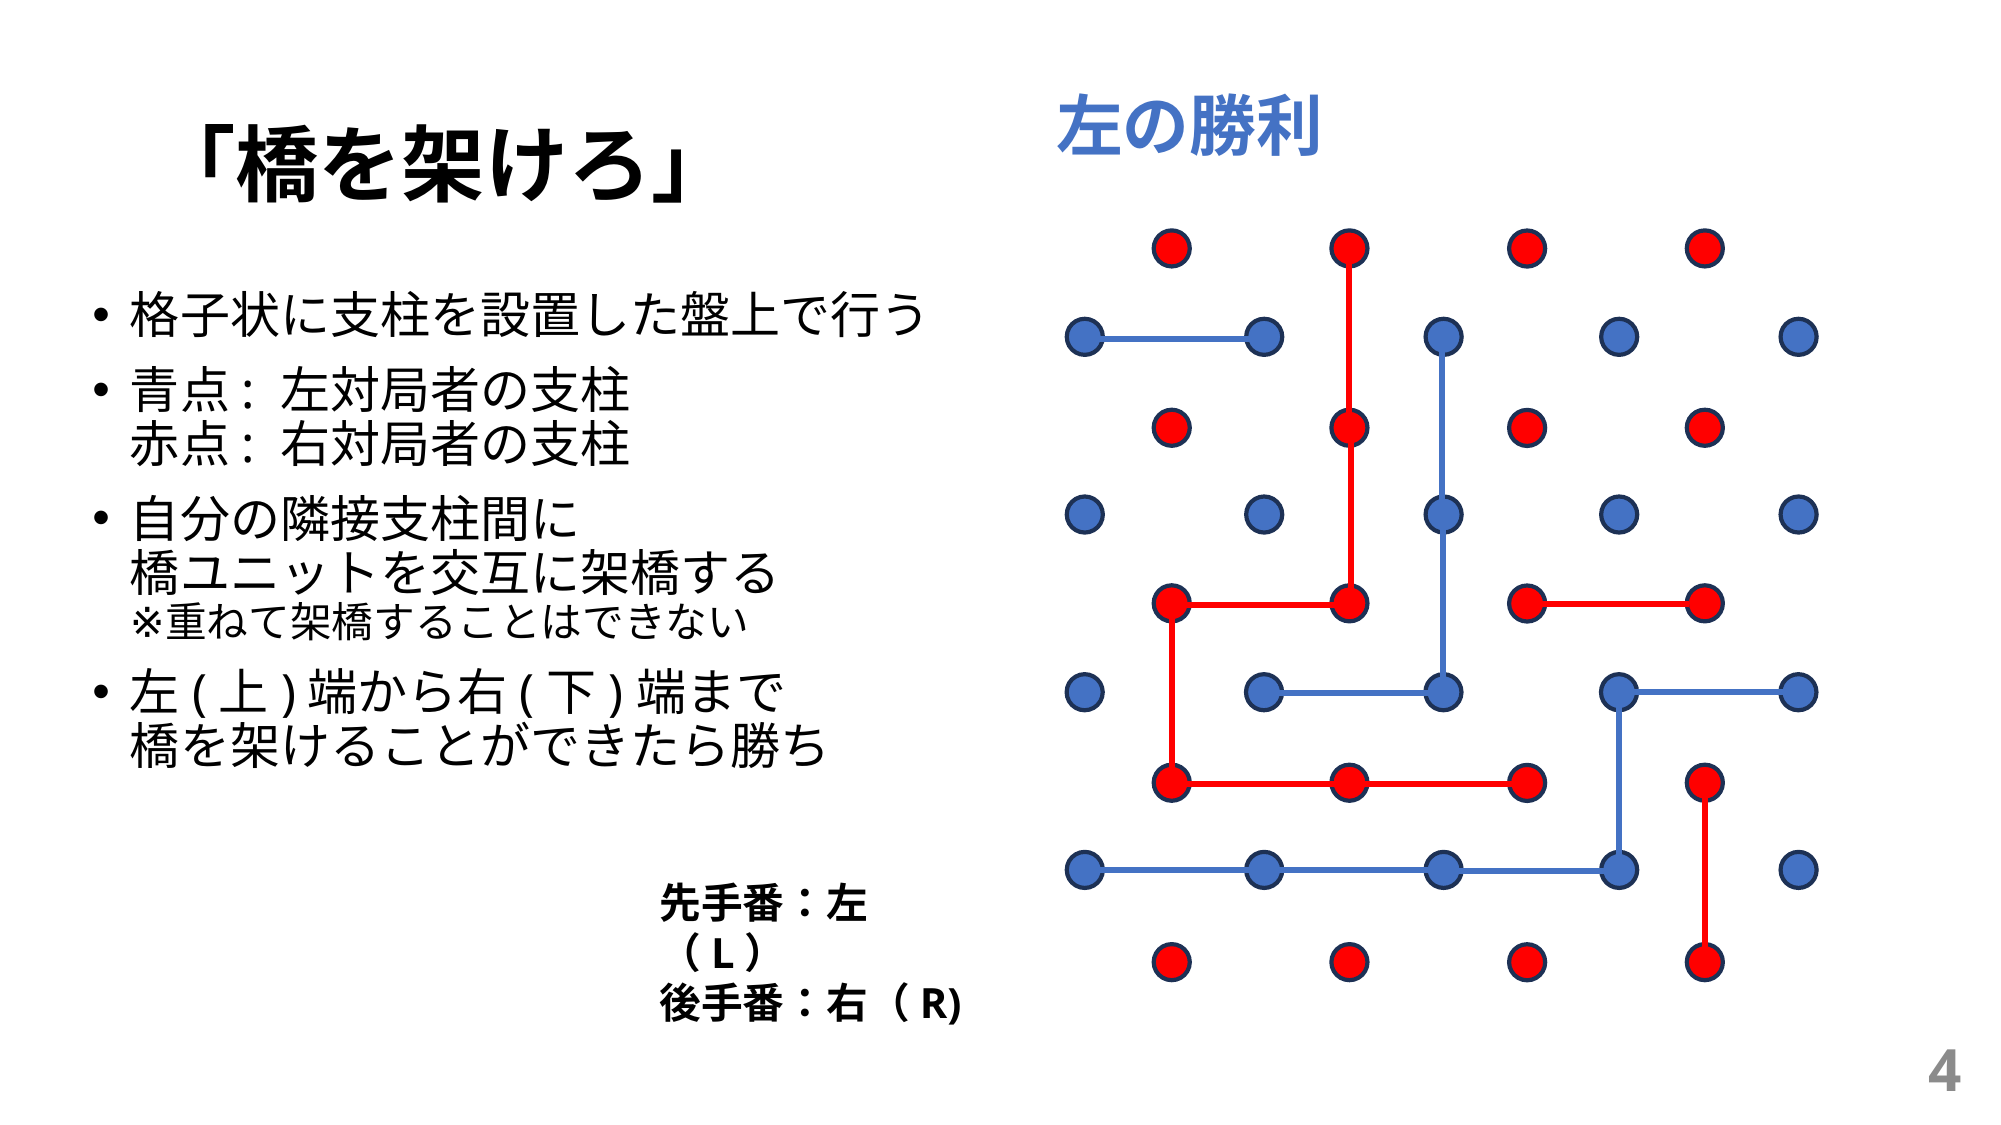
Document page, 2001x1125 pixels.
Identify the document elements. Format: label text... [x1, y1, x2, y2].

list 格子状に支柱を設置した盤上で行う 青点: 左対局者の支柱 赤点: 右対局者の支柱 自分の隣接支柱間に 橋ユニットを交互に架橋する ※重ねて架橋することはできない 左(上)端から右(下)端まで 橋を架けることができたら勝ち [77, 282, 957, 809]
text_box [1066, 230, 1817, 981]
text_box 左の勝利 [1033, 76, 1347, 172]
text_box 先手番：左（L） 後手番：右（R) [644, 869, 1005, 1035]
title 「橋を架けろ」 [137, 59, 1084, 278]
slide_number 4 [1527, 1042, 1977, 1103]
